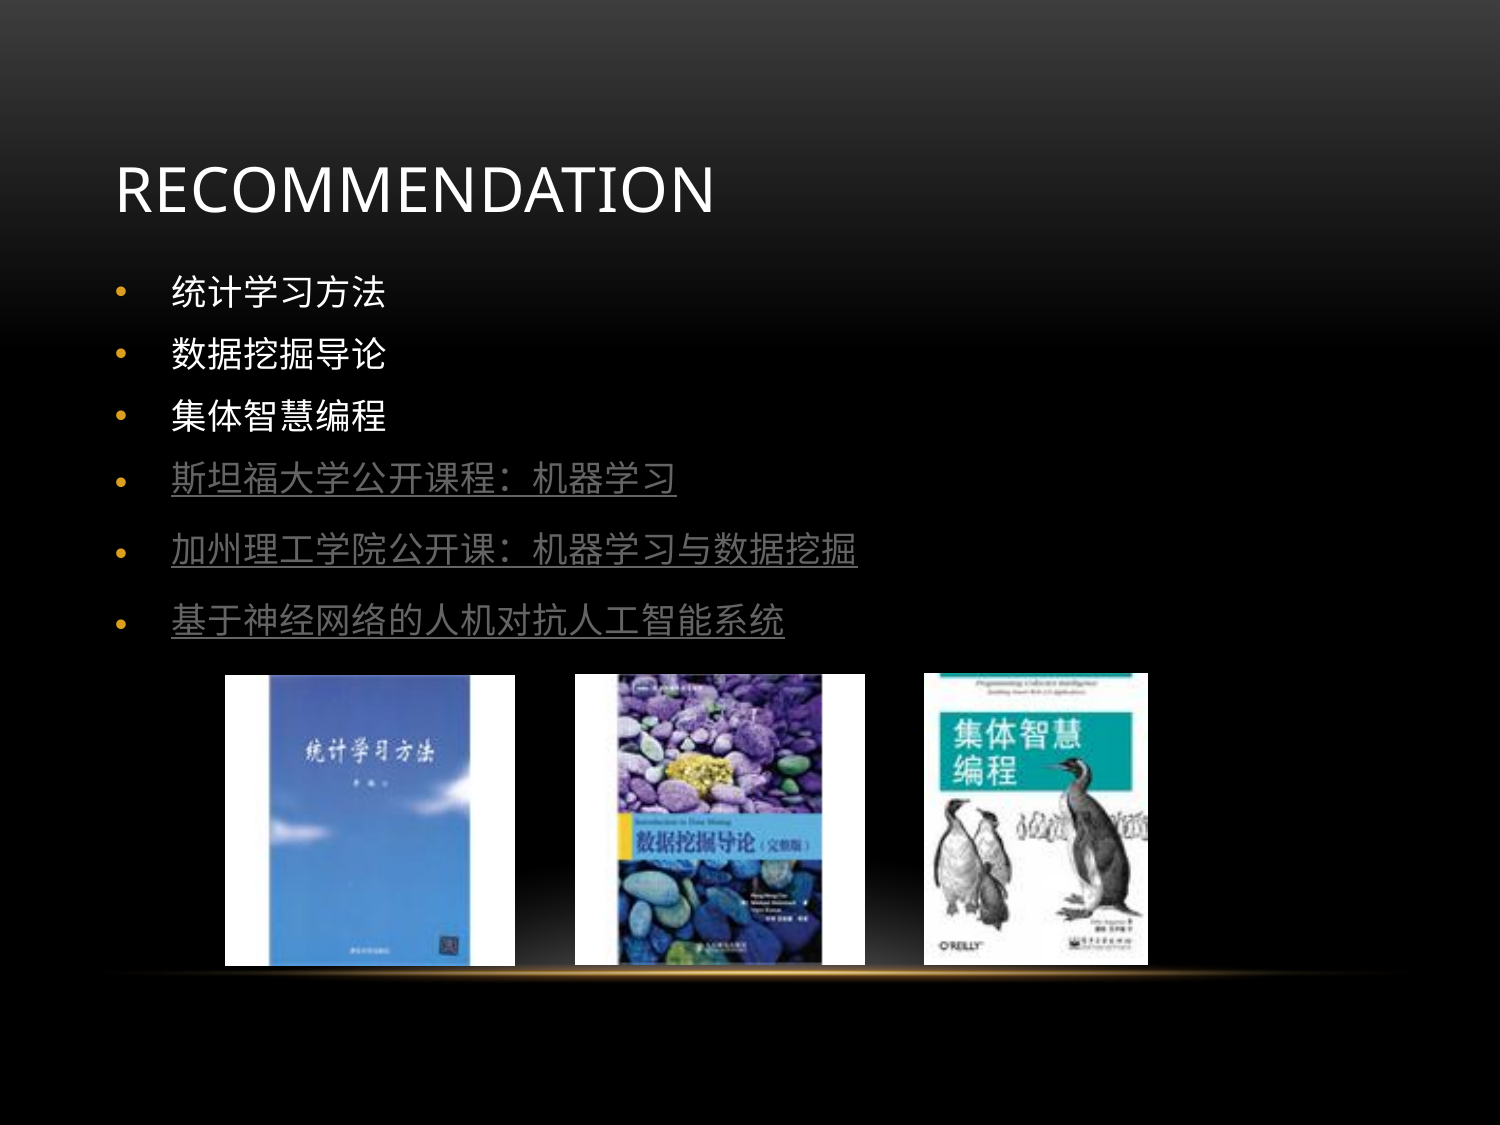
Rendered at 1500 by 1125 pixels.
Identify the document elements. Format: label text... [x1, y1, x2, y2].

title Recommendation [99, 45, 1400, 233]
list 统计学习方法 数据挖掘导论 集体智慧编程 斯坦福大学公开课程：机器学习 加州理工学院公开课：机器学习与数据挖掘 基于神经网络的人机对抗人工智能系统 [99, 262, 1400, 938]
picture [0, 0, 1500, 1125]
